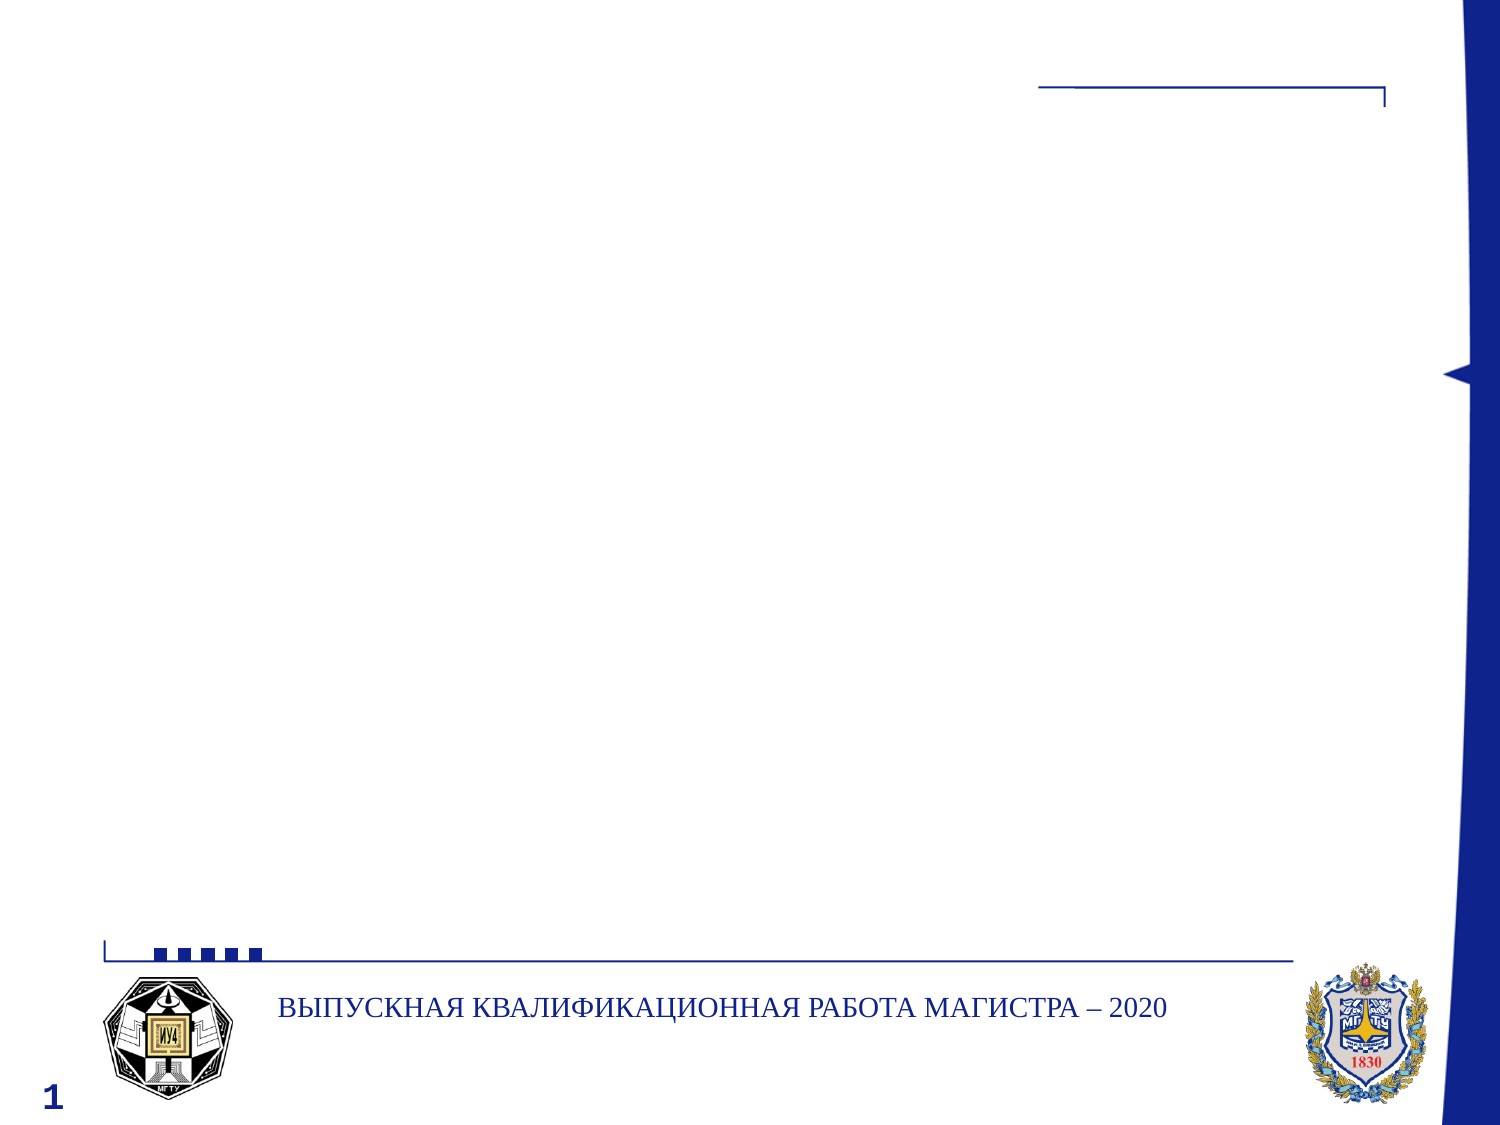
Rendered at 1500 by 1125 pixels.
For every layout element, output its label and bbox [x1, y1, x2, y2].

picture [103, 977, 233, 1100]
picture [1288, 0, 1500, 1125]
